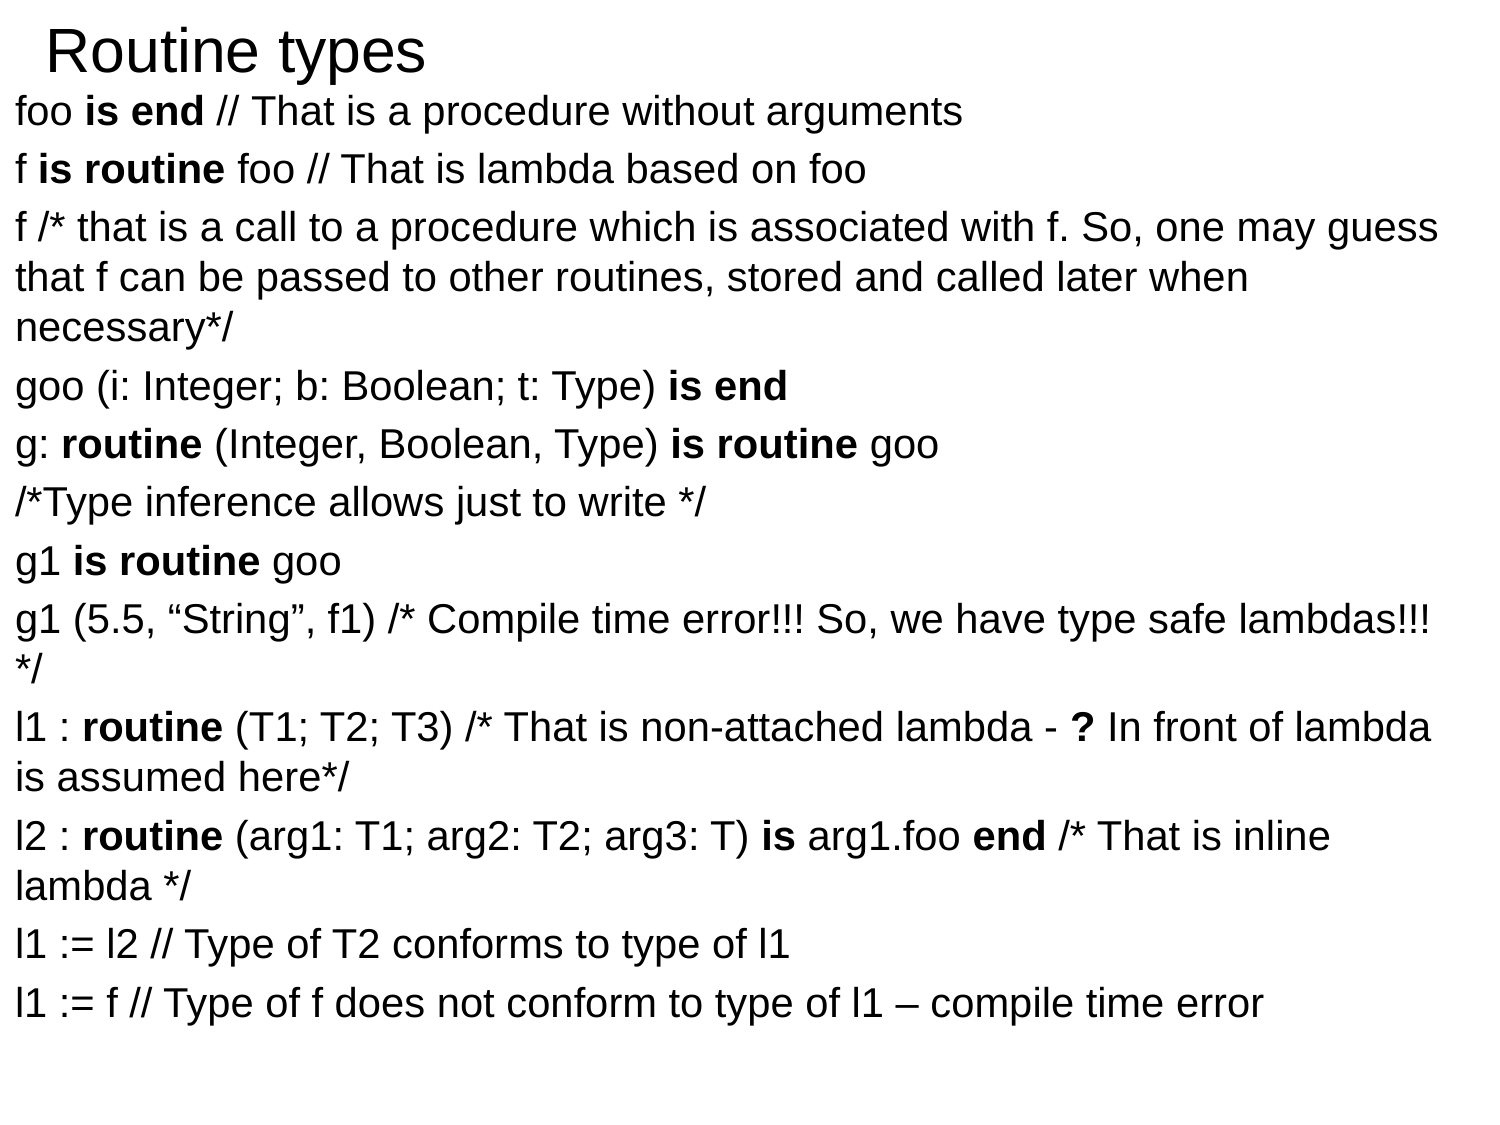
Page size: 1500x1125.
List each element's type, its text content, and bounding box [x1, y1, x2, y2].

title Routine types [30, 1, 1381, 94]
list foo is end // That is a procedure without arguments f is routine foo // That is lambda based on foo f /* that is a call to a procedure which is associated with f. So, one may guess that f can be passed to other routines, stored and called later when necessary*/ goo (i: Integer; b: Boolean; t: Type) is end g: routine (Integer, Boolean, Type) is routine goo /*Type inference allows just to write */ g1 is routine goo g1 (5.5, “String”, f1) /* Compile time error!!! So, we have type safe lambdas!!! */ l1 : routine (T1; T2; T3) /* That is non-attached lambda - ? In front of lambda is assumed here*/ l2 : routine (arg1: T1; arg2: T2; arg3: T) is arg1.foo end /* That is inline lambda */ l1 := l2 // Type of T2 conforms to type of l1 l1 := f // Type of f does not conform to type of l1 – compile time error [0, 75, 1476, 1093]
